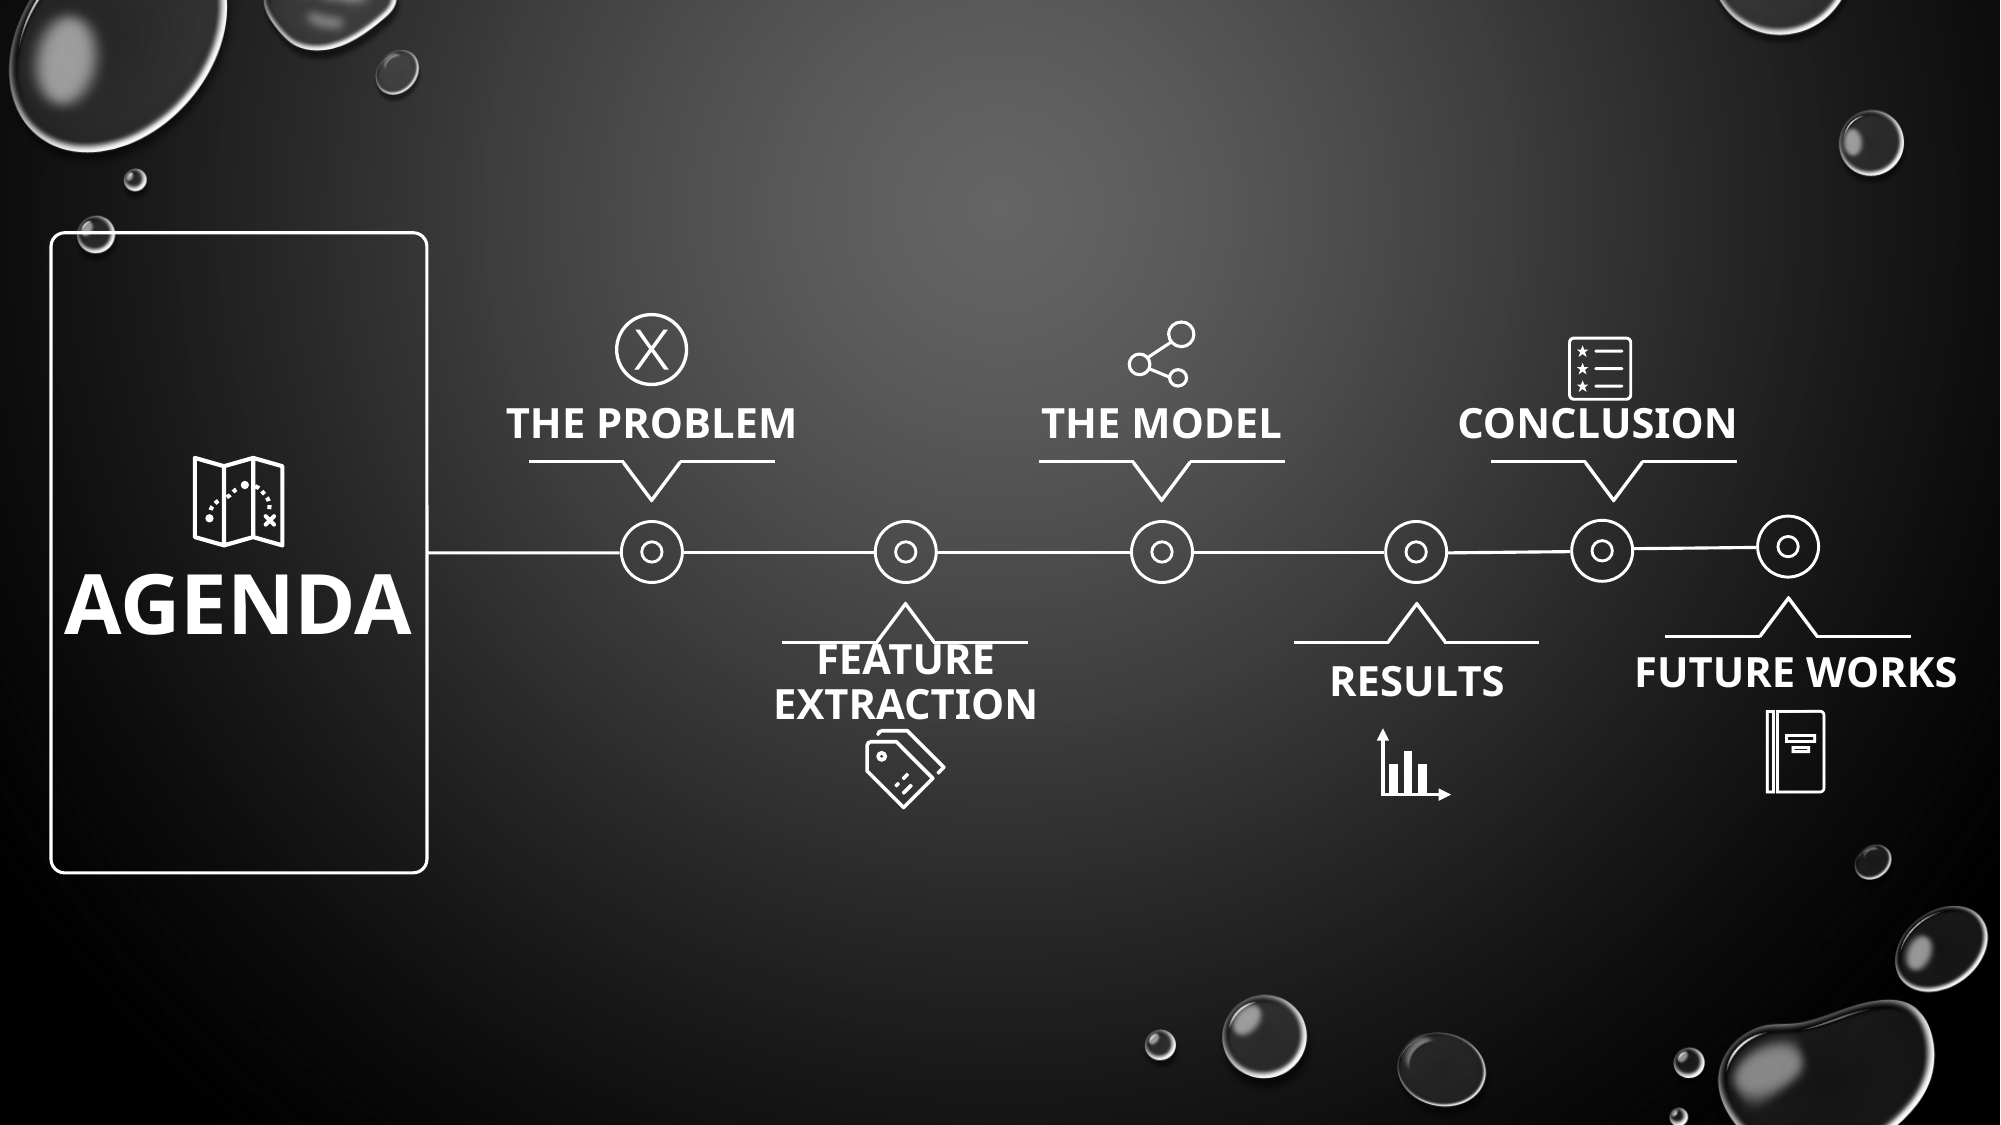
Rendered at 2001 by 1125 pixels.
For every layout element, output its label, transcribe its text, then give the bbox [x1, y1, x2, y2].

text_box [680, 519, 937, 585]
text_box Agenda [40, 578, 438, 638]
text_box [782, 601, 1029, 644]
text_box [1568, 336, 1633, 395]
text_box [528, 460, 775, 503]
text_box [1293, 601, 1540, 644]
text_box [1633, 514, 1821, 579]
text_box Conclusion [1416, 395, 1779, 455]
text_box [51, 232, 427, 578]
text_box [865, 739, 935, 810]
text_box The Problem [487, 395, 816, 455]
text_box [192, 455, 285, 548]
text_box [51, 638, 427, 873]
text_box [876, 728, 946, 775]
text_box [937, 519, 1191, 585]
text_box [1038, 460, 1285, 503]
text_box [1665, 595, 1912, 638]
text_box Future Works [1573, 644, 2000, 704]
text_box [1129, 321, 1195, 387]
picture [0, 0, 2000, 1125]
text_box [1381, 728, 1452, 795]
text_box [620, 520, 676, 584]
text_box [615, 312, 689, 387]
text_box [1447, 518, 1630, 583]
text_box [1191, 519, 1446, 585]
text_box Results [1235, 653, 1598, 713]
text_box The Model [939, 395, 1385, 455]
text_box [1490, 460, 1738, 503]
text_box Feature Extraction [679, 653, 1132, 713]
